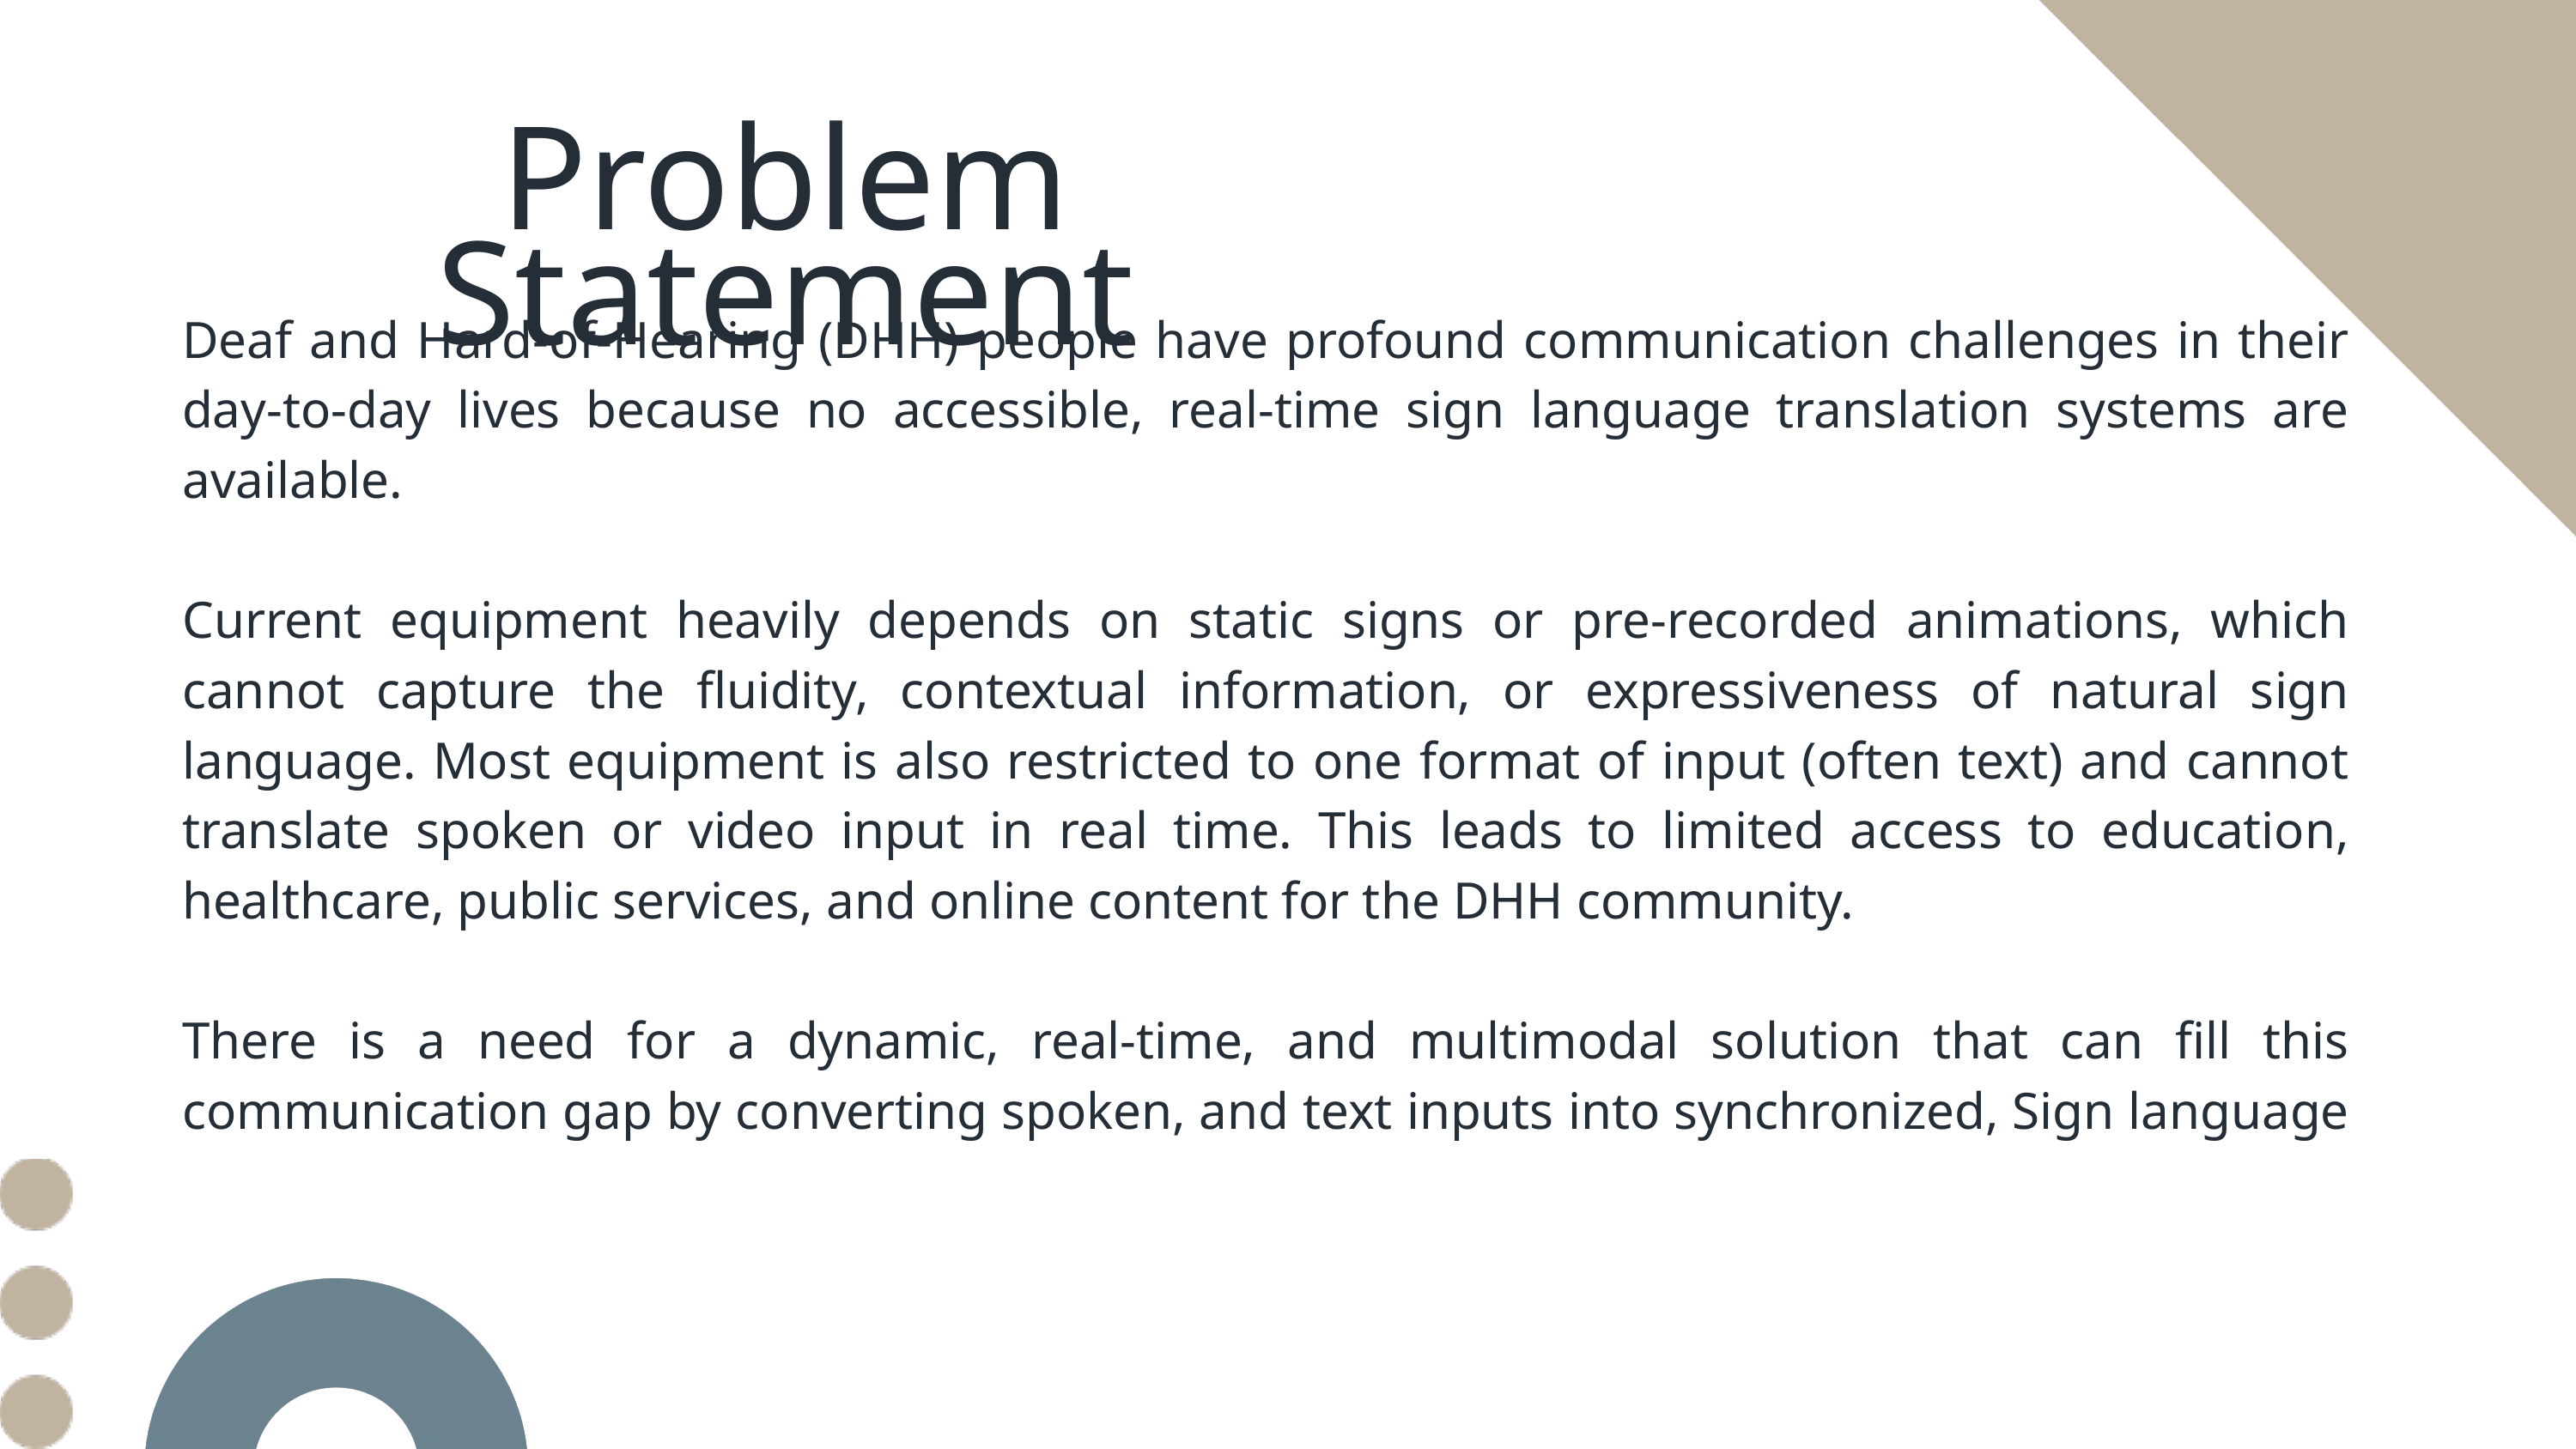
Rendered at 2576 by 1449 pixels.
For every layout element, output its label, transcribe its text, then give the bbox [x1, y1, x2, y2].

text_box [144, 1278, 528, 1449]
text_box Problem Statement [144, 143, 1426, 373]
text_box [2021, 0, 2576, 562]
text_box [0, 1159, 73, 1449]
text_box Deaf and Hard-of-Hearing (DHH) people have profound communication challenges in their day-to-day lives because no accessible, real-time sign language translation systems are available. Current equipment heavily depends on static signs or pre-recorded animations, which cannot capture the fluidity, contextual information, or expressiveness of natural sign language. Most equipment is also restricted to one format of input (often text) and cannot translate spoken or video input in real time. This leads to limited access to education, healthcare, public services, and online content for the DHH community. There is a need for a dynamic, real-time, and multimodal solution that can fill this communication gap by converting spoken, and text inputs into synchronized, Sign language [182, 298, 2349, 1140]
